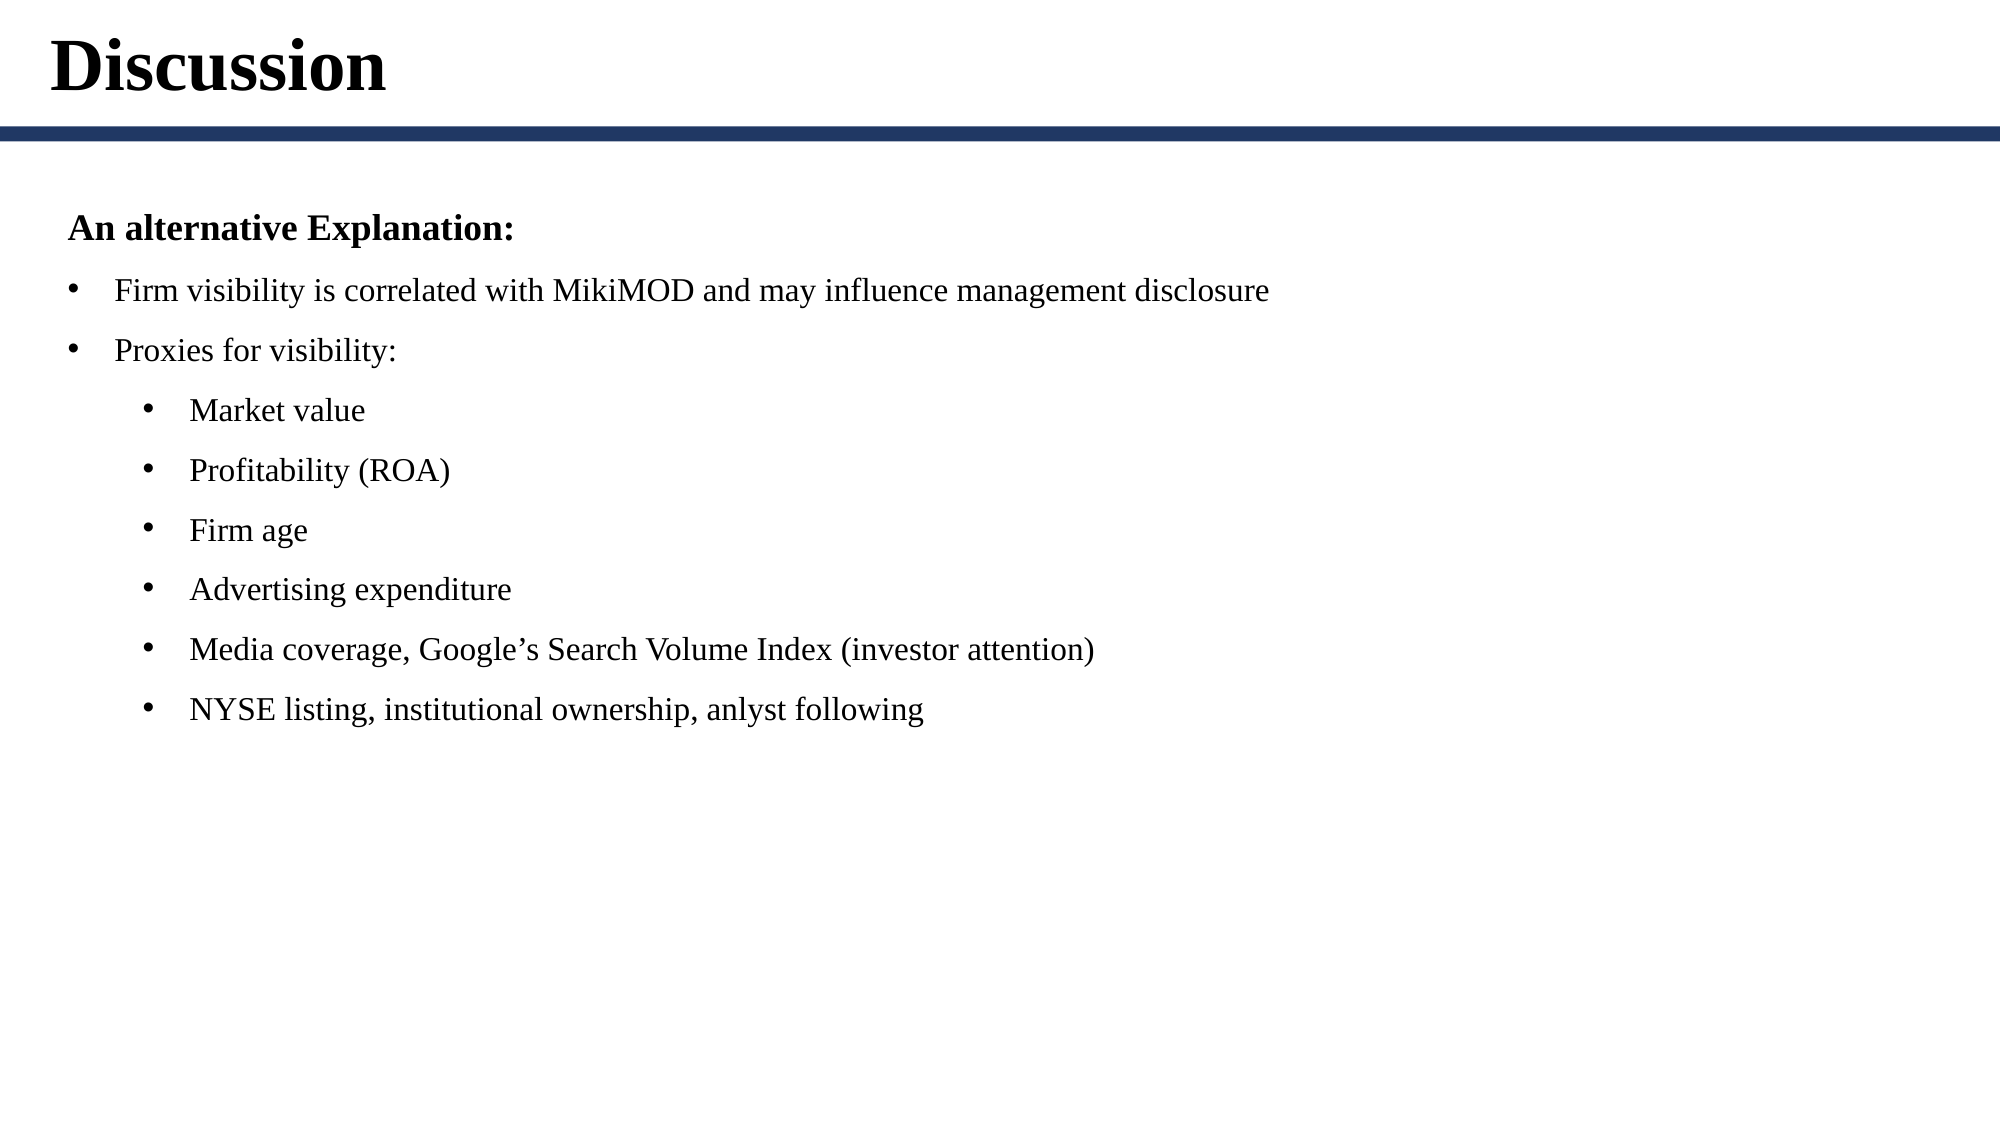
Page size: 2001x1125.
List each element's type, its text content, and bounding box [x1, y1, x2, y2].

text_box An alternative Explanation: Firm visibility is correlated with MikiMOD and may influence management disclosure Proxies for visibility: Market value Profitability (ROA) Firm age Advertising expenditure Media coverage, Google’s Search Volume Index (investor attention) NYSE listing, institutional ownership, anlyst following [52, 173, 1957, 735]
text_box [0, 125, 2000, 142]
text_box Discussion [35, 8, 1541, 113]
